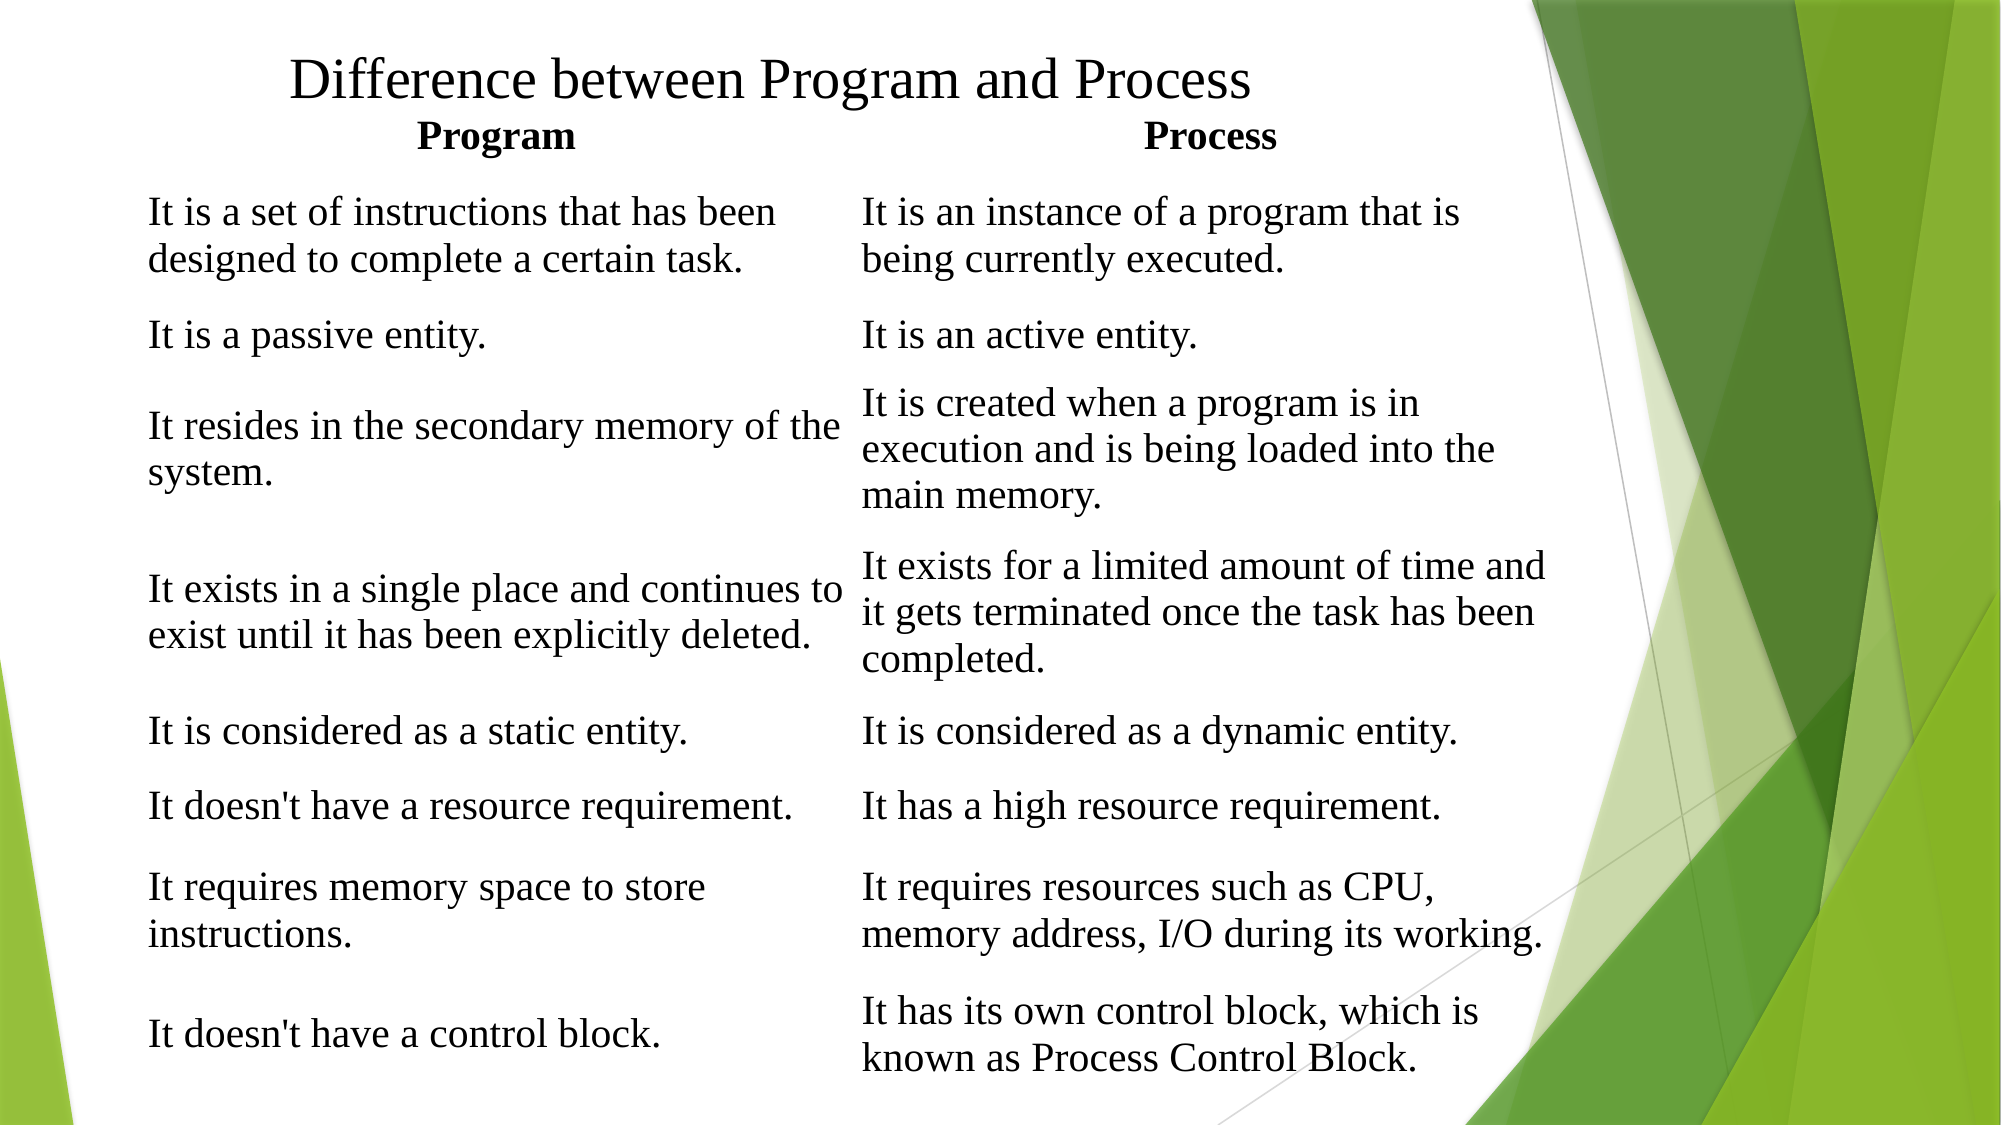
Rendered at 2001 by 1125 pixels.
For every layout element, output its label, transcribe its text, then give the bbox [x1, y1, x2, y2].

table_cell It resides in the secondary memory of the system. [140, 367, 853, 530]
table_cell It has a high resource requirement. [853, 768, 1568, 843]
table_cell It exists for a limited amount of time and it gets terminated once the task has been completed. [853, 530, 1568, 693]
table_header Process [853, 103, 1568, 168]
table_cell It is a set of instructions that has been designed to complete a certain task. [140, 168, 853, 301]
table_cell It is created when a program is in execution and is being loaded into the main memory. [853, 367, 1568, 530]
table_cell It is an instance of a program that is being currently executed. [853, 168, 1568, 301]
table_cell It is considered as a static entity. [140, 693, 853, 768]
table_cell It doesn't have a control block. [140, 977, 853, 1091]
table_cell It is a passive entity. [140, 301, 853, 367]
table_header Program [140, 103, 853, 168]
table_cell It is an active entity. [853, 301, 1568, 367]
table_cell It has its own control block, which is known as Process Control Block. [853, 977, 1568, 1091]
title Difference between Program and Process [65, 32, 1477, 249]
table_cell It requires memory space to store instructions. [140, 843, 853, 977]
table_cell It is considered as a dynamic entity. [853, 693, 1568, 768]
table_cell It requires resources such as CPU, memory address, I/O during its working. [853, 843, 1568, 977]
table_cell It exists in a single place and continues to exist until it has been explicitly deleted. [140, 530, 853, 693]
table_cell It doesn't have a resource requirement. [140, 768, 853, 843]
